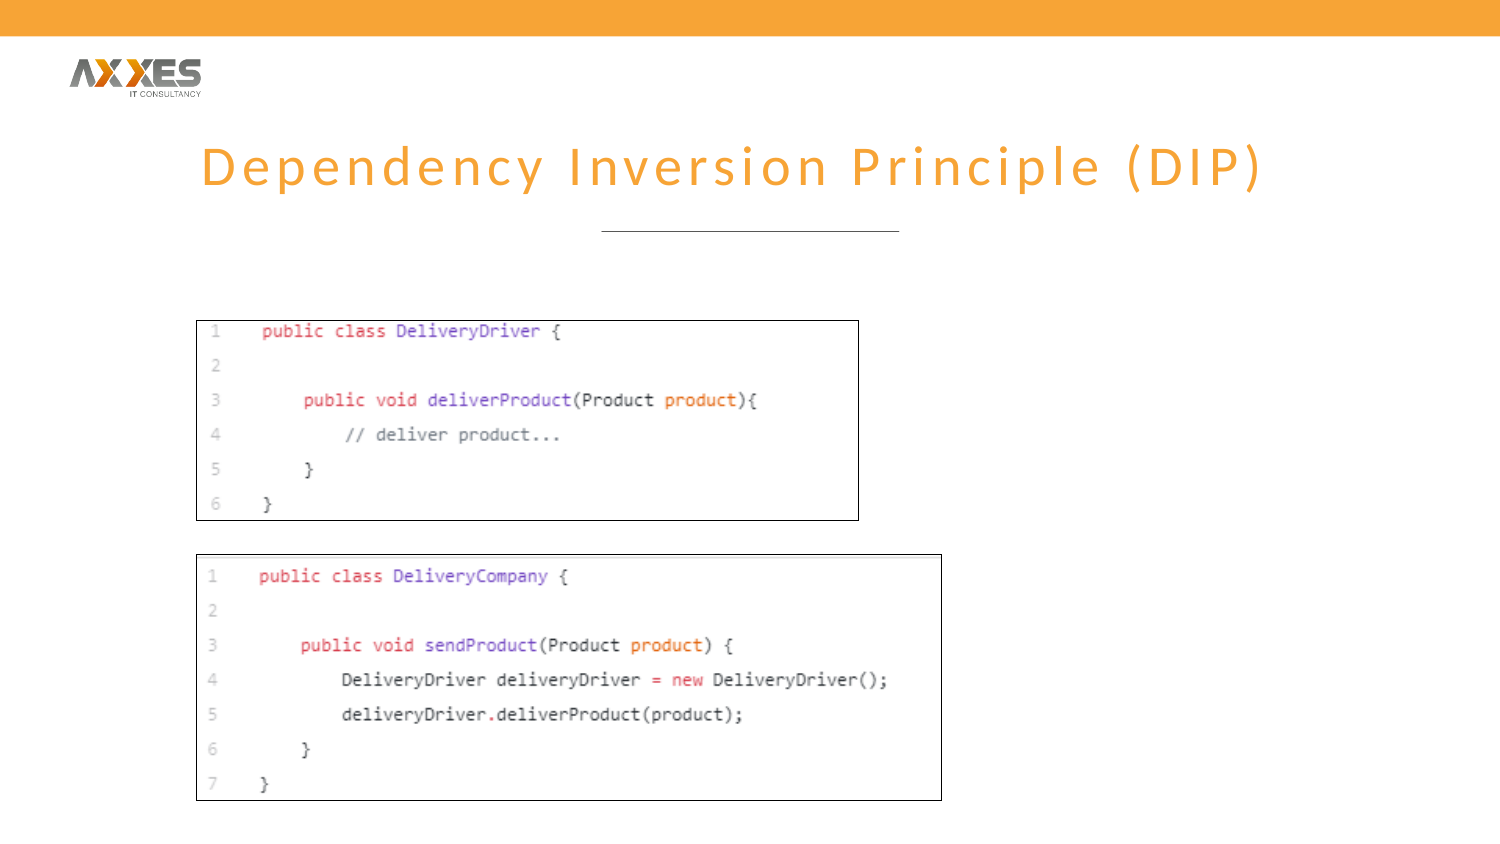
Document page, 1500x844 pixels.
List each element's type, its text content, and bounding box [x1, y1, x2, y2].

picture [196, 320, 859, 521]
picture [196, 554, 942, 801]
title Dependency Inversion Principle (DIP) [157, 119, 1308, 207]
picture [69, 59, 201, 97]
